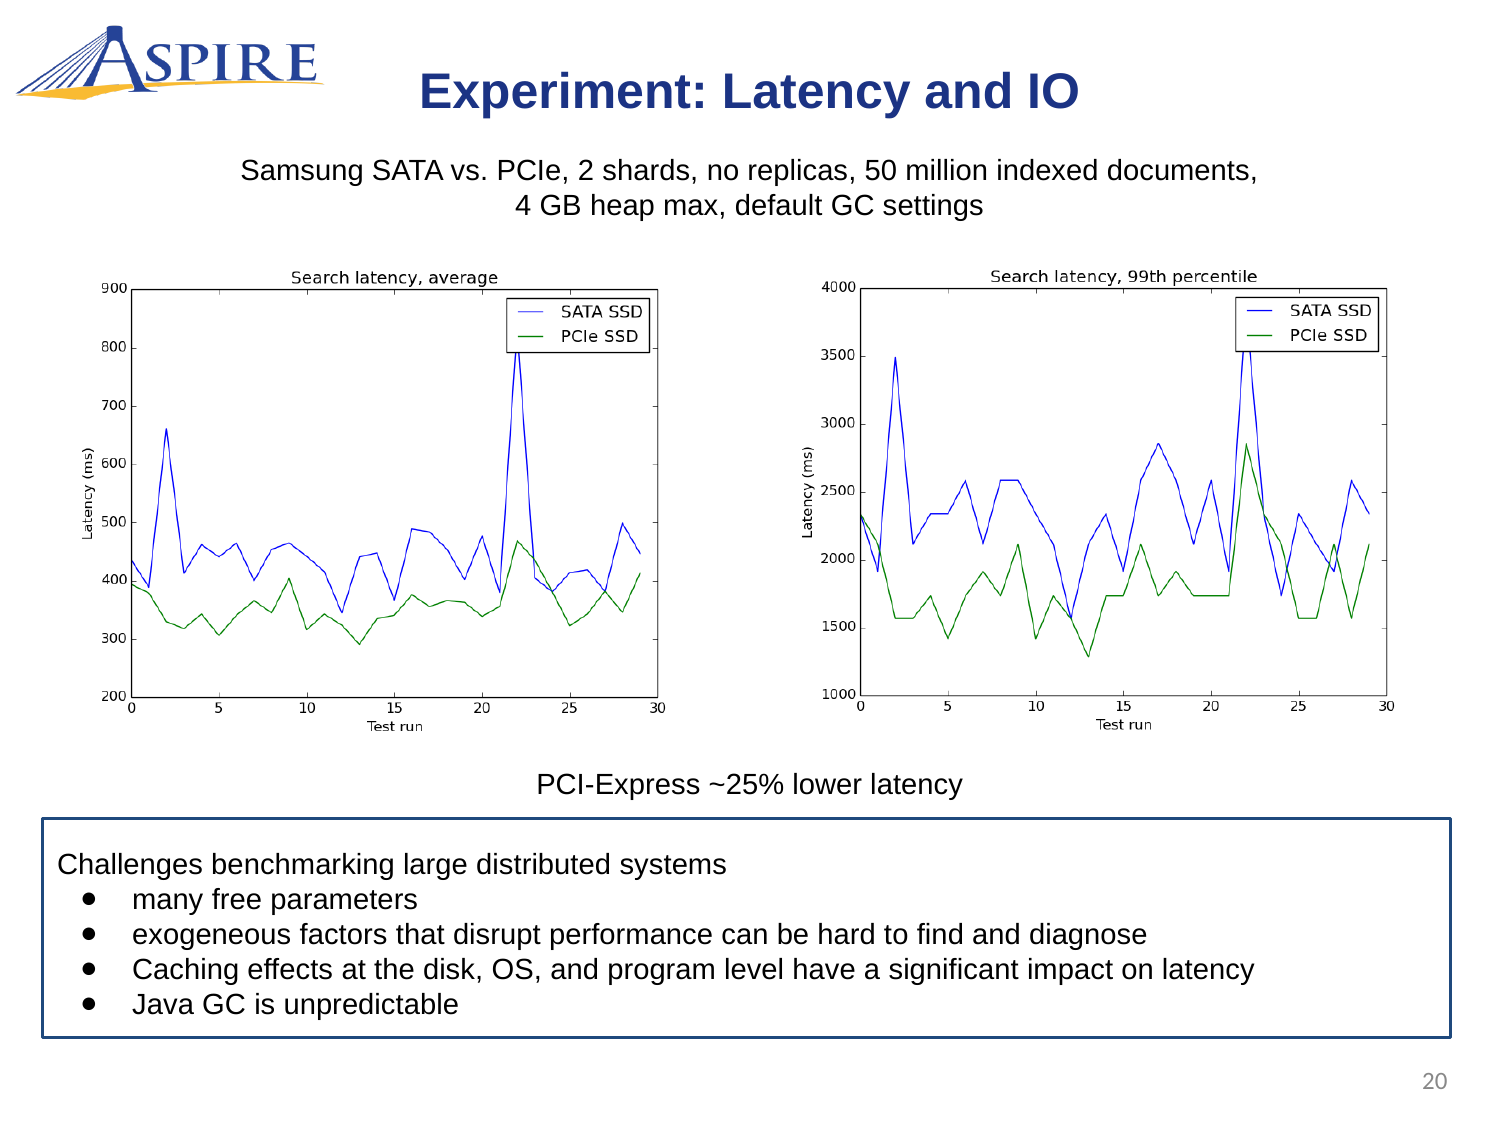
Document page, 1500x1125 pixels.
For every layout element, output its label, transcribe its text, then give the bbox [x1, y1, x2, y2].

picture [774, 237, 1454, 747]
title Experiment: Latency and IO [75, 0, 1425, 183]
slide_number 20 [1112, 1050, 1463, 1110]
text_box PCI-Express ~25% lower latency [136, 749, 1364, 809]
picture [46, 238, 726, 748]
text_box Challenges benchmarking large distributed systems many free parameters exogeneous factors that disrupt performance can be hard to find and diagnose Caching effects at the disk, OS, and program level have a significant impact on latency Java GC is unpredictable [42, 830, 1458, 1050]
text_box [42, 818, 1451, 830]
text_box Samsung SATA vs. PCIe, 2 shards, no replicas, 50 million indexed documents, 4 GB heap max, default GC settings [217, 136, 1283, 202]
picture [1, 12, 75, 113]
